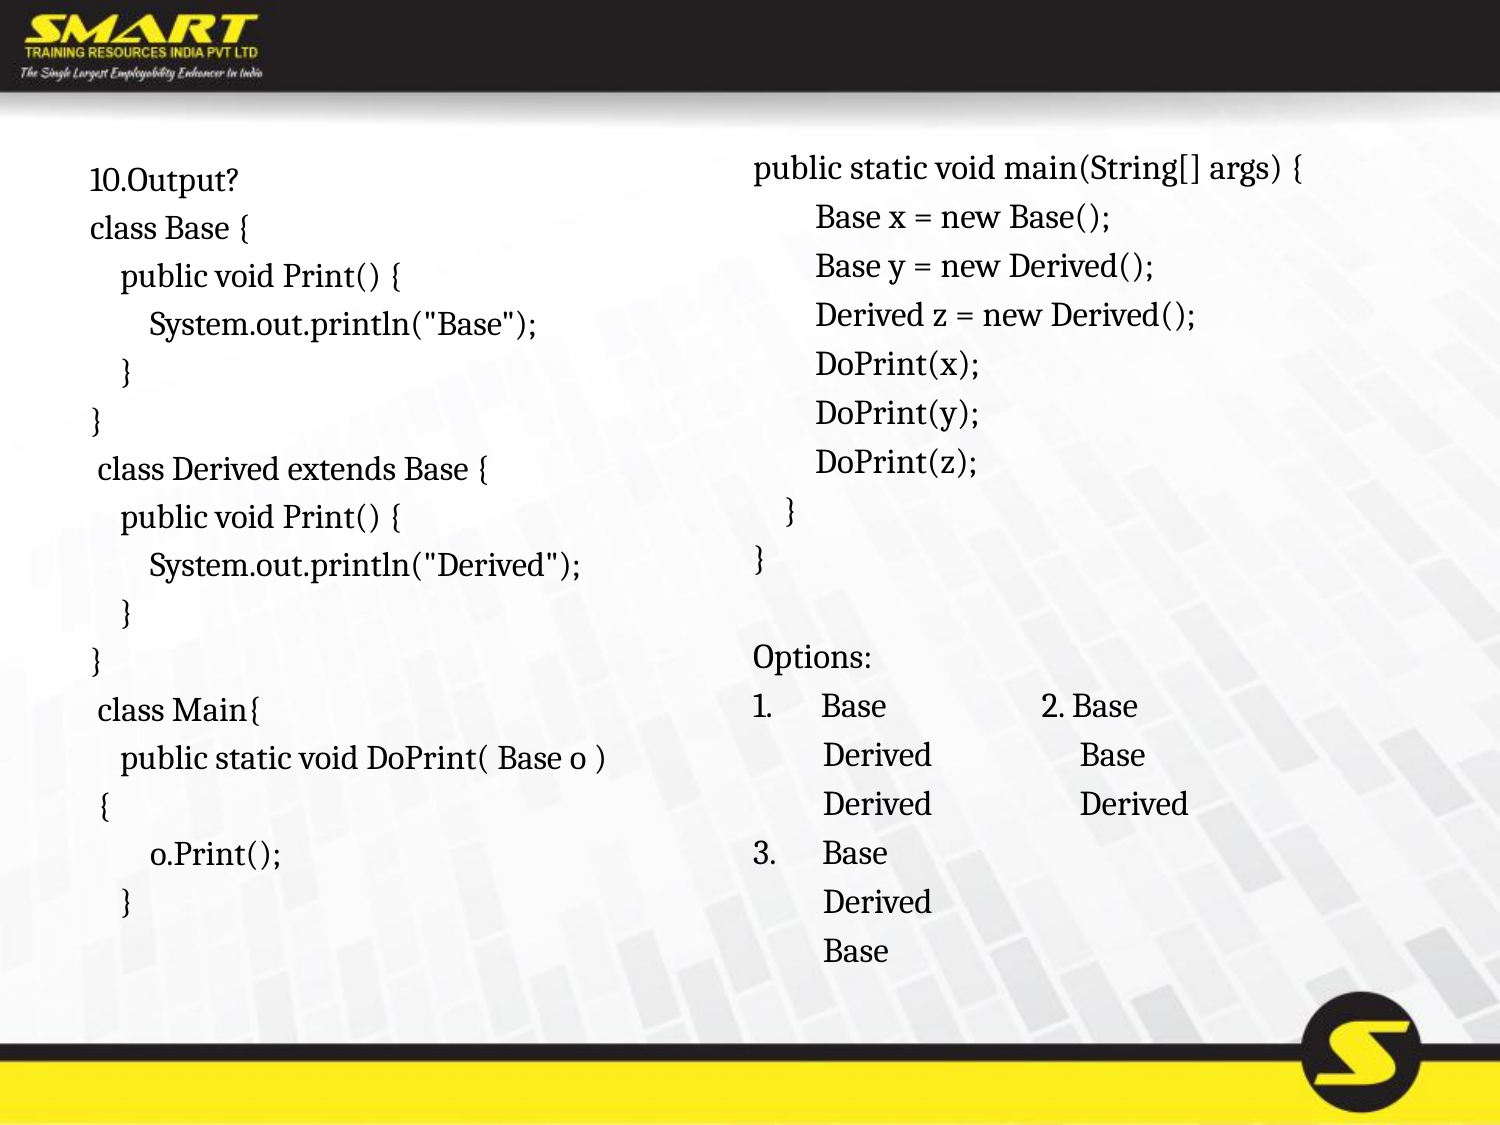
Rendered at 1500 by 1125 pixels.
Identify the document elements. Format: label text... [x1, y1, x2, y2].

list public static void main(String[] args) { Base x = new Base(); Base y = new Derived(); Derived z = new Derived(); DoPrint(x); DoPrint(y); DoPrint(z); } } Options: Base 2. Base Derived Base Derived Derived 3. Base Derived Base [738, 137, 1425, 980]
picture [0, 0, 1500, 1125]
list 10.Output? class Base { public void Print() { System.out.println("Base"); } } class Derived extends Base { public void Print() { System.out.println("Derived"); } } class Main{ public static void DoPrint( Base o ) { o.Print(); } [75, 149, 738, 980]
